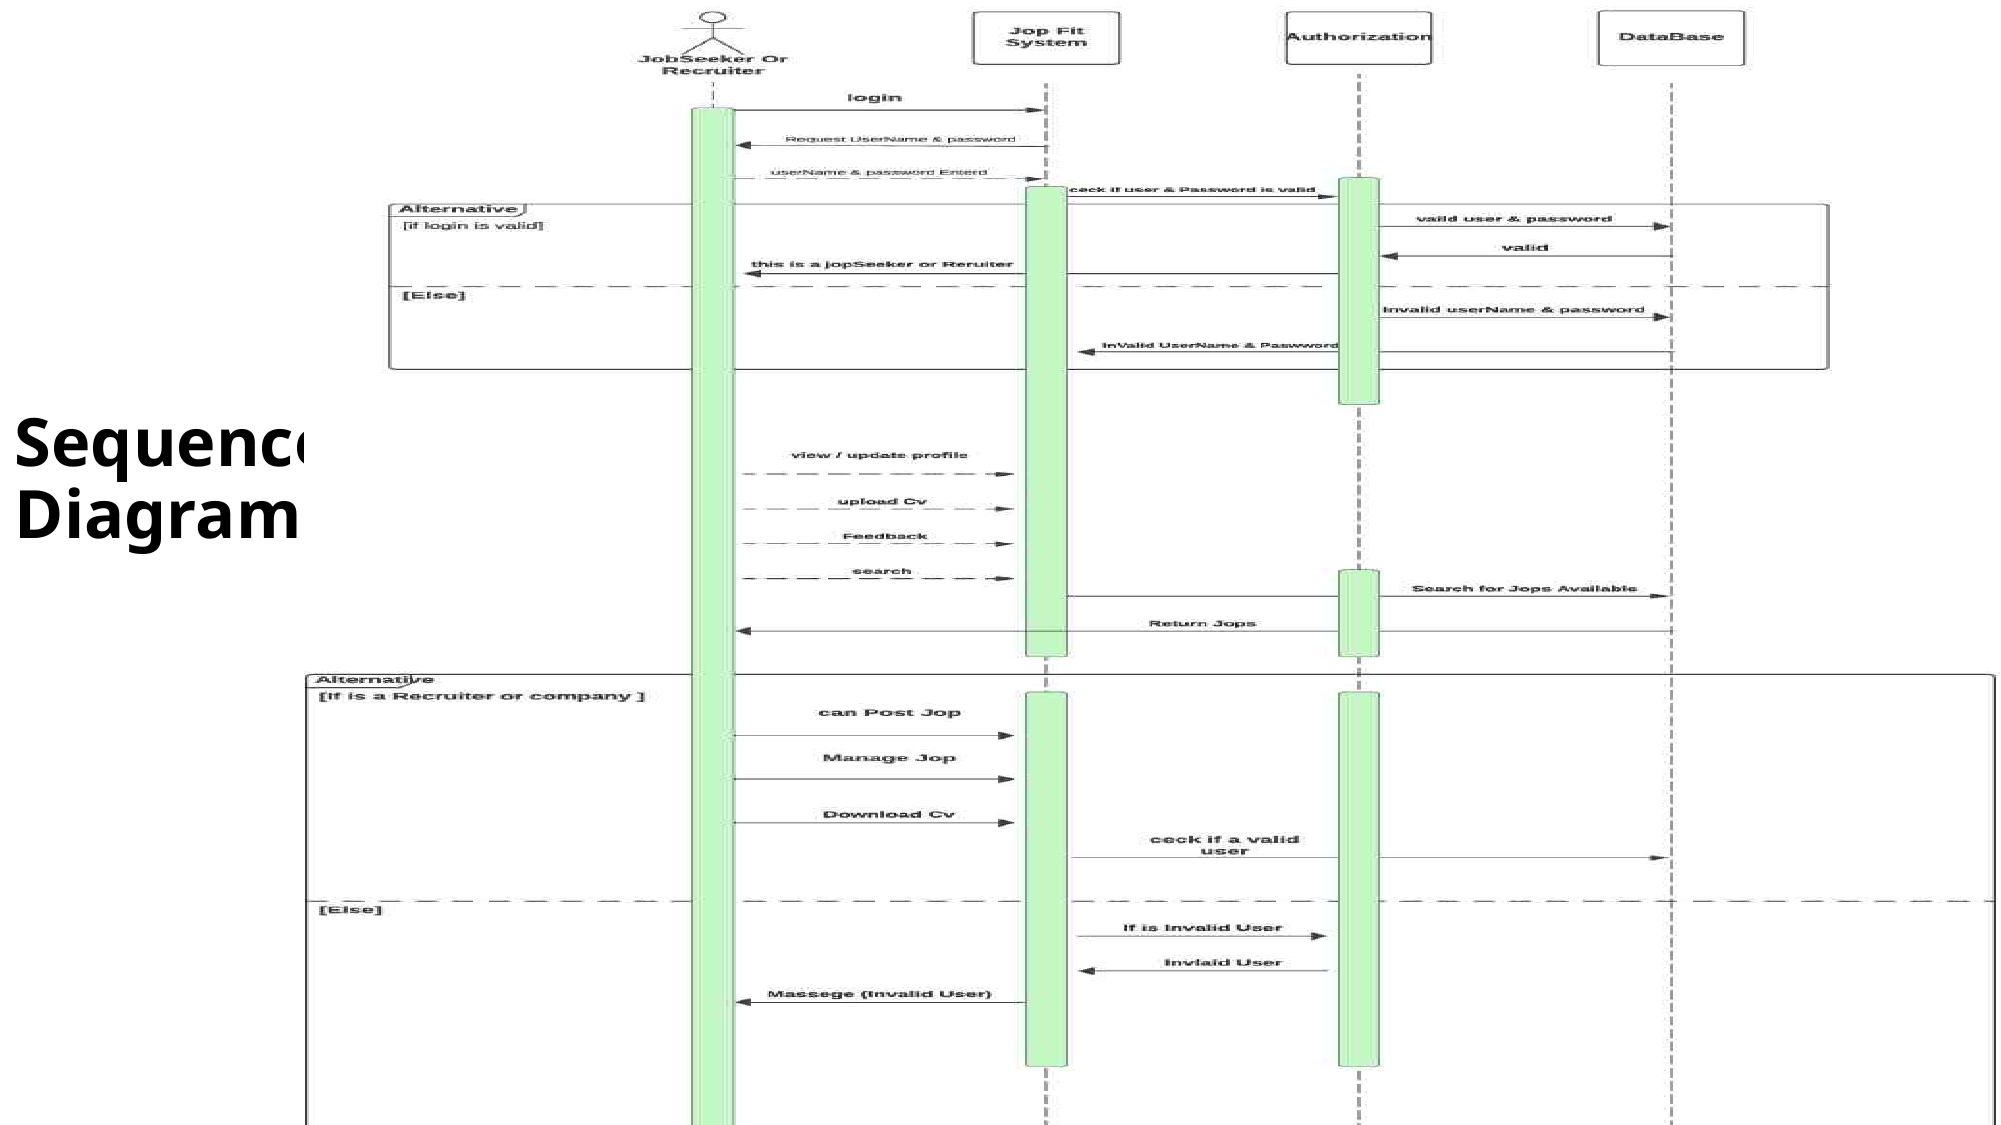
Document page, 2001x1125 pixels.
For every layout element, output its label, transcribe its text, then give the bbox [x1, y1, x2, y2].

picture [304, 0, 2000, 1125]
text_box Sequence Diagram [0, 401, 304, 561]
